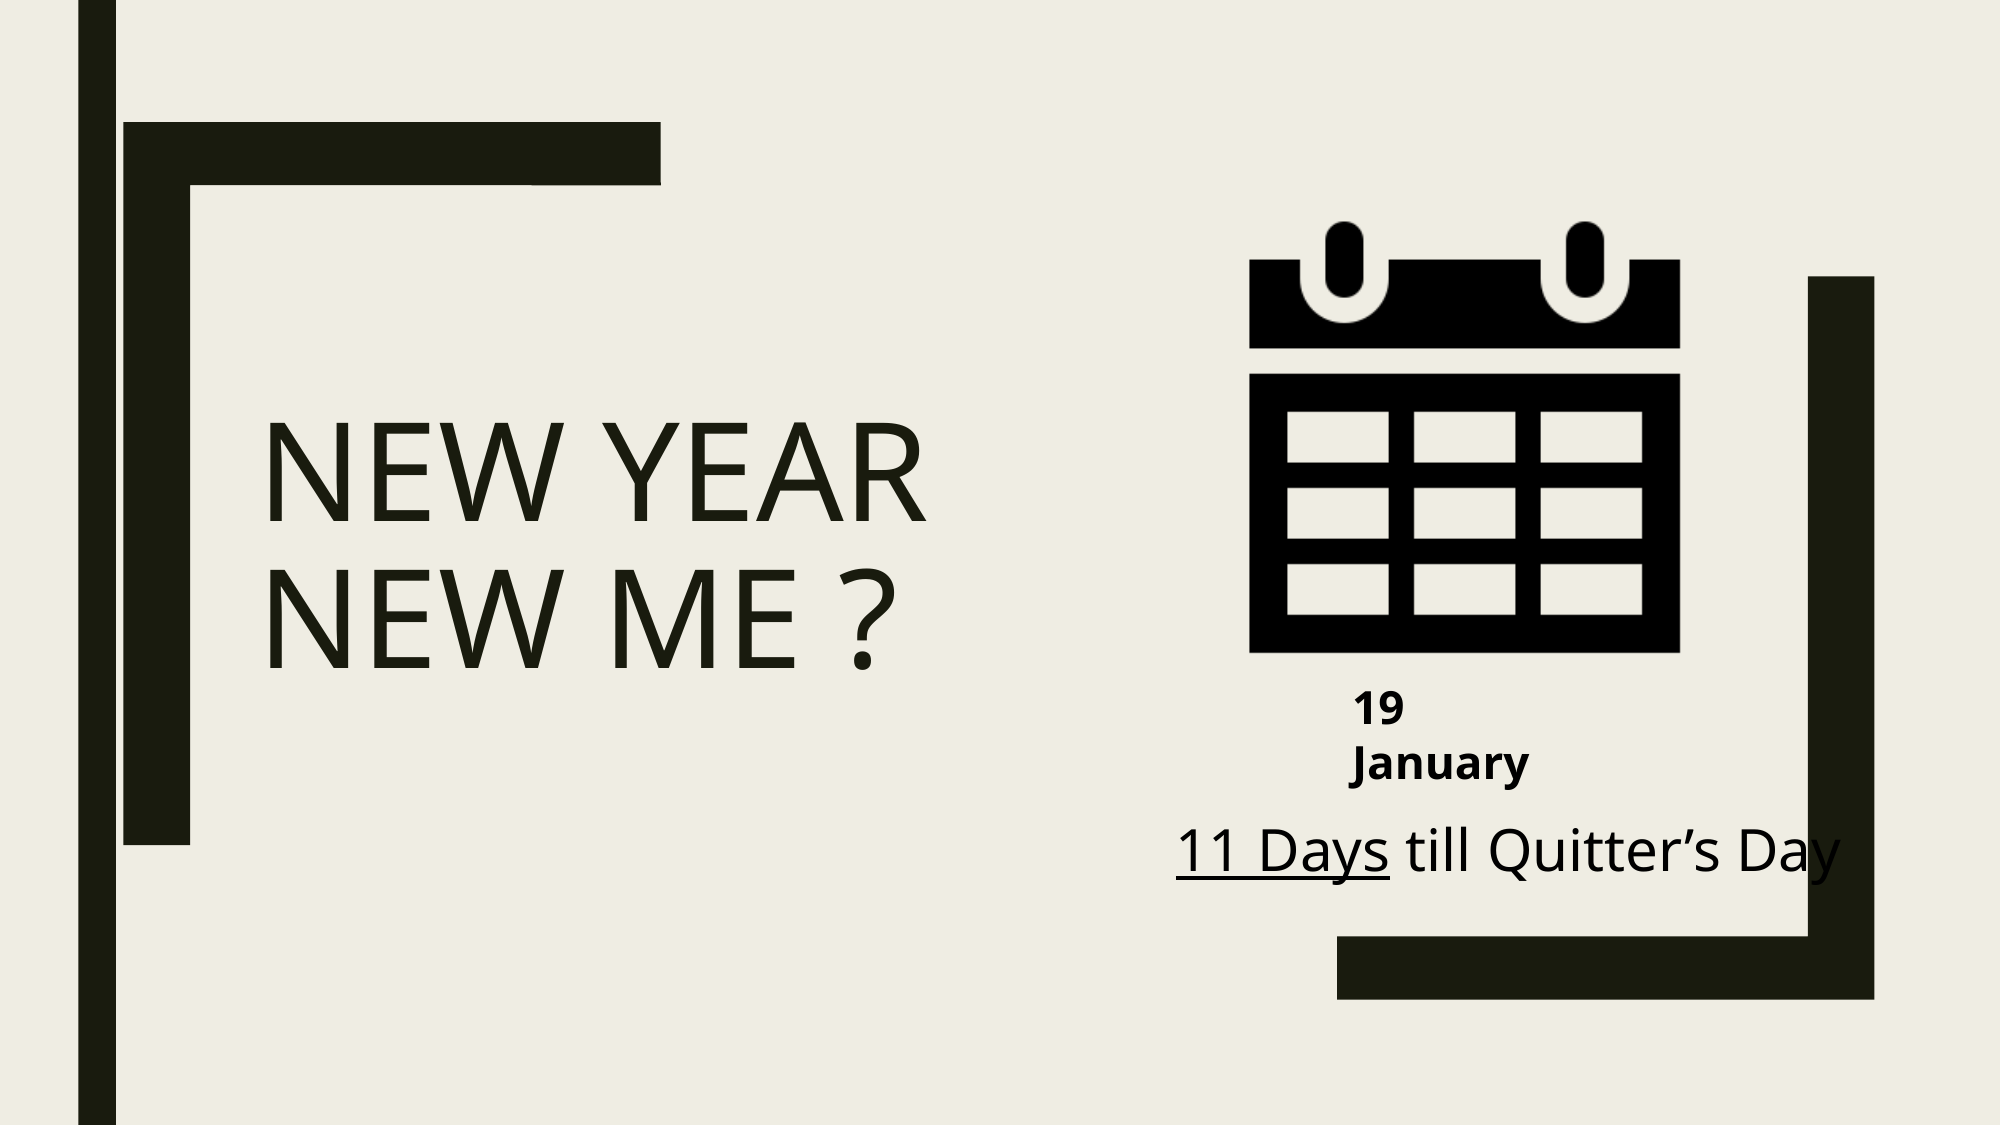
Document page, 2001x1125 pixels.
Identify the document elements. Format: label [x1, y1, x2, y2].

text_box [123, 122, 1875, 1000]
picture [1161, 133, 1769, 742]
